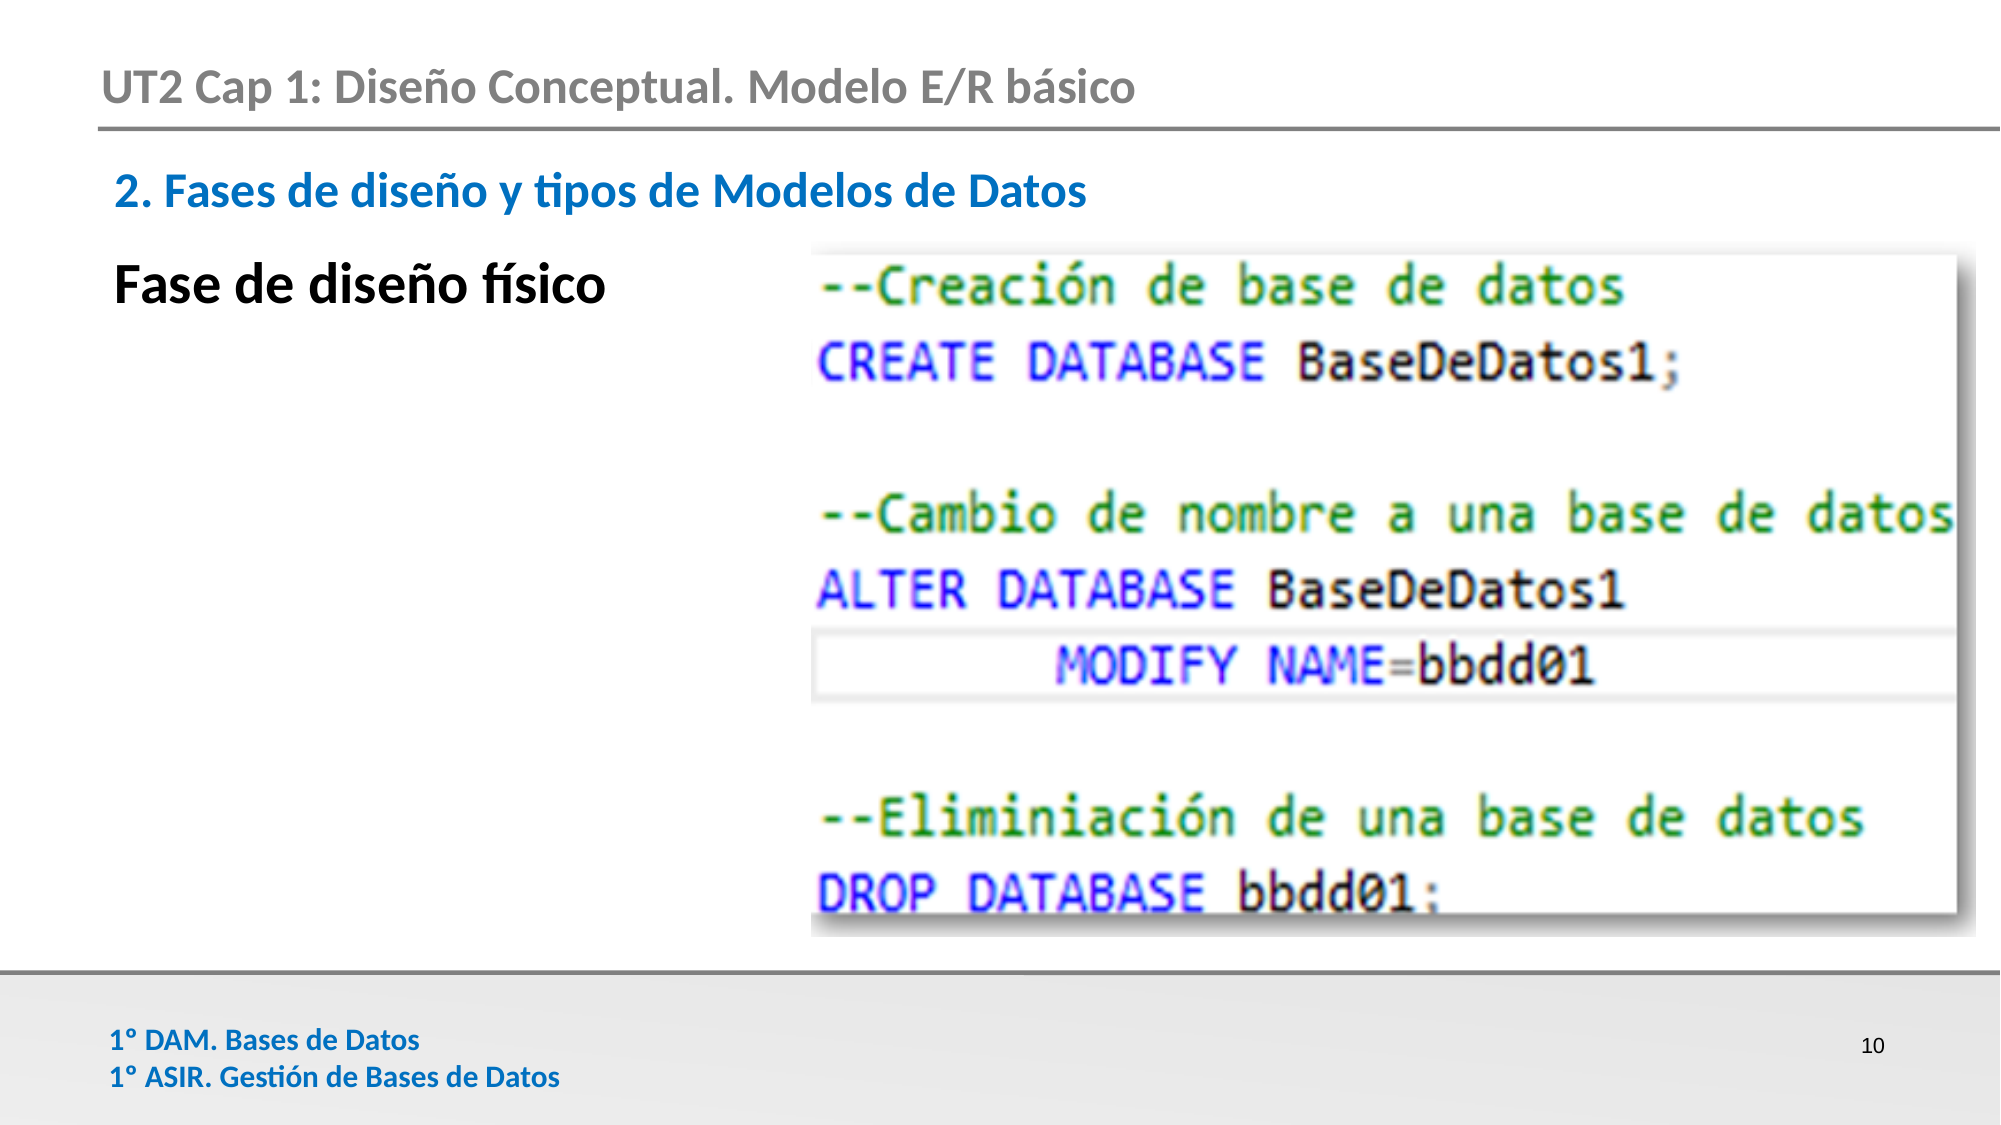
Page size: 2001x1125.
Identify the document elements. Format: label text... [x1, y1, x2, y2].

list 2. Fases de diseño y tipos de Modelos de Datos [99, 149, 1898, 238]
picture [810, 241, 1977, 937]
slide_number 10 [1433, 1024, 1901, 1103]
picture [0, 975, 2000, 1125]
list Fase de diseño físico [99, 237, 1901, 934]
